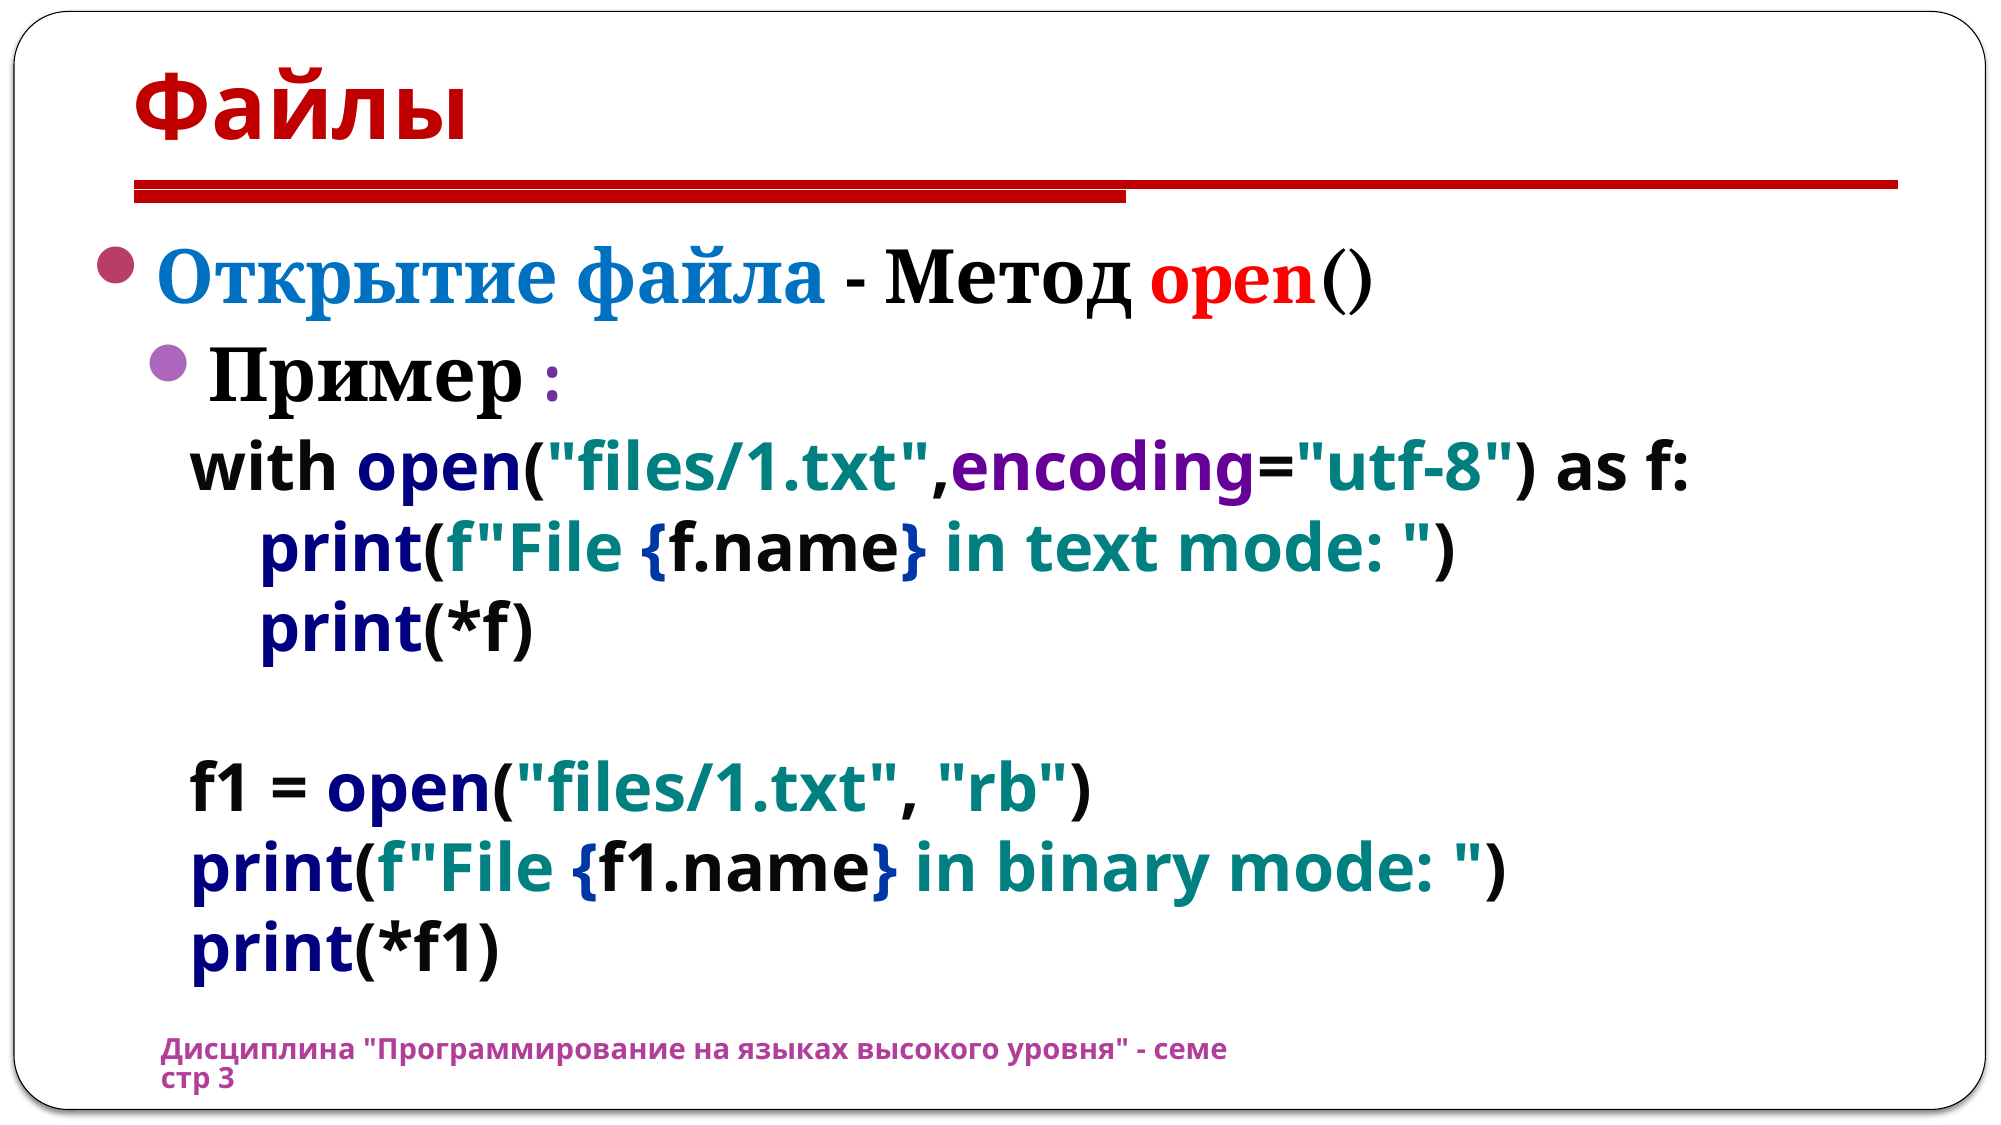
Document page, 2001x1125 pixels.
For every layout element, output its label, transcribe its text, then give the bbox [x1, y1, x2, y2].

title Файлы [117, 21, 1914, 173]
footer Дисциплина "Программирование на языках высокого уровня" - семестр 3 [145, 1012, 1257, 1088]
list Открытие файла - Метод open() Пример : with open("files/1.txt",encoding="utf-8") as f: print(f"File {f.name} in text mode: ") print(*f) f1 = open("files/1.txt", "rb") print(f"File {f1.name} in binary mode: ") print(*f1) [77, 221, 1917, 1047]
